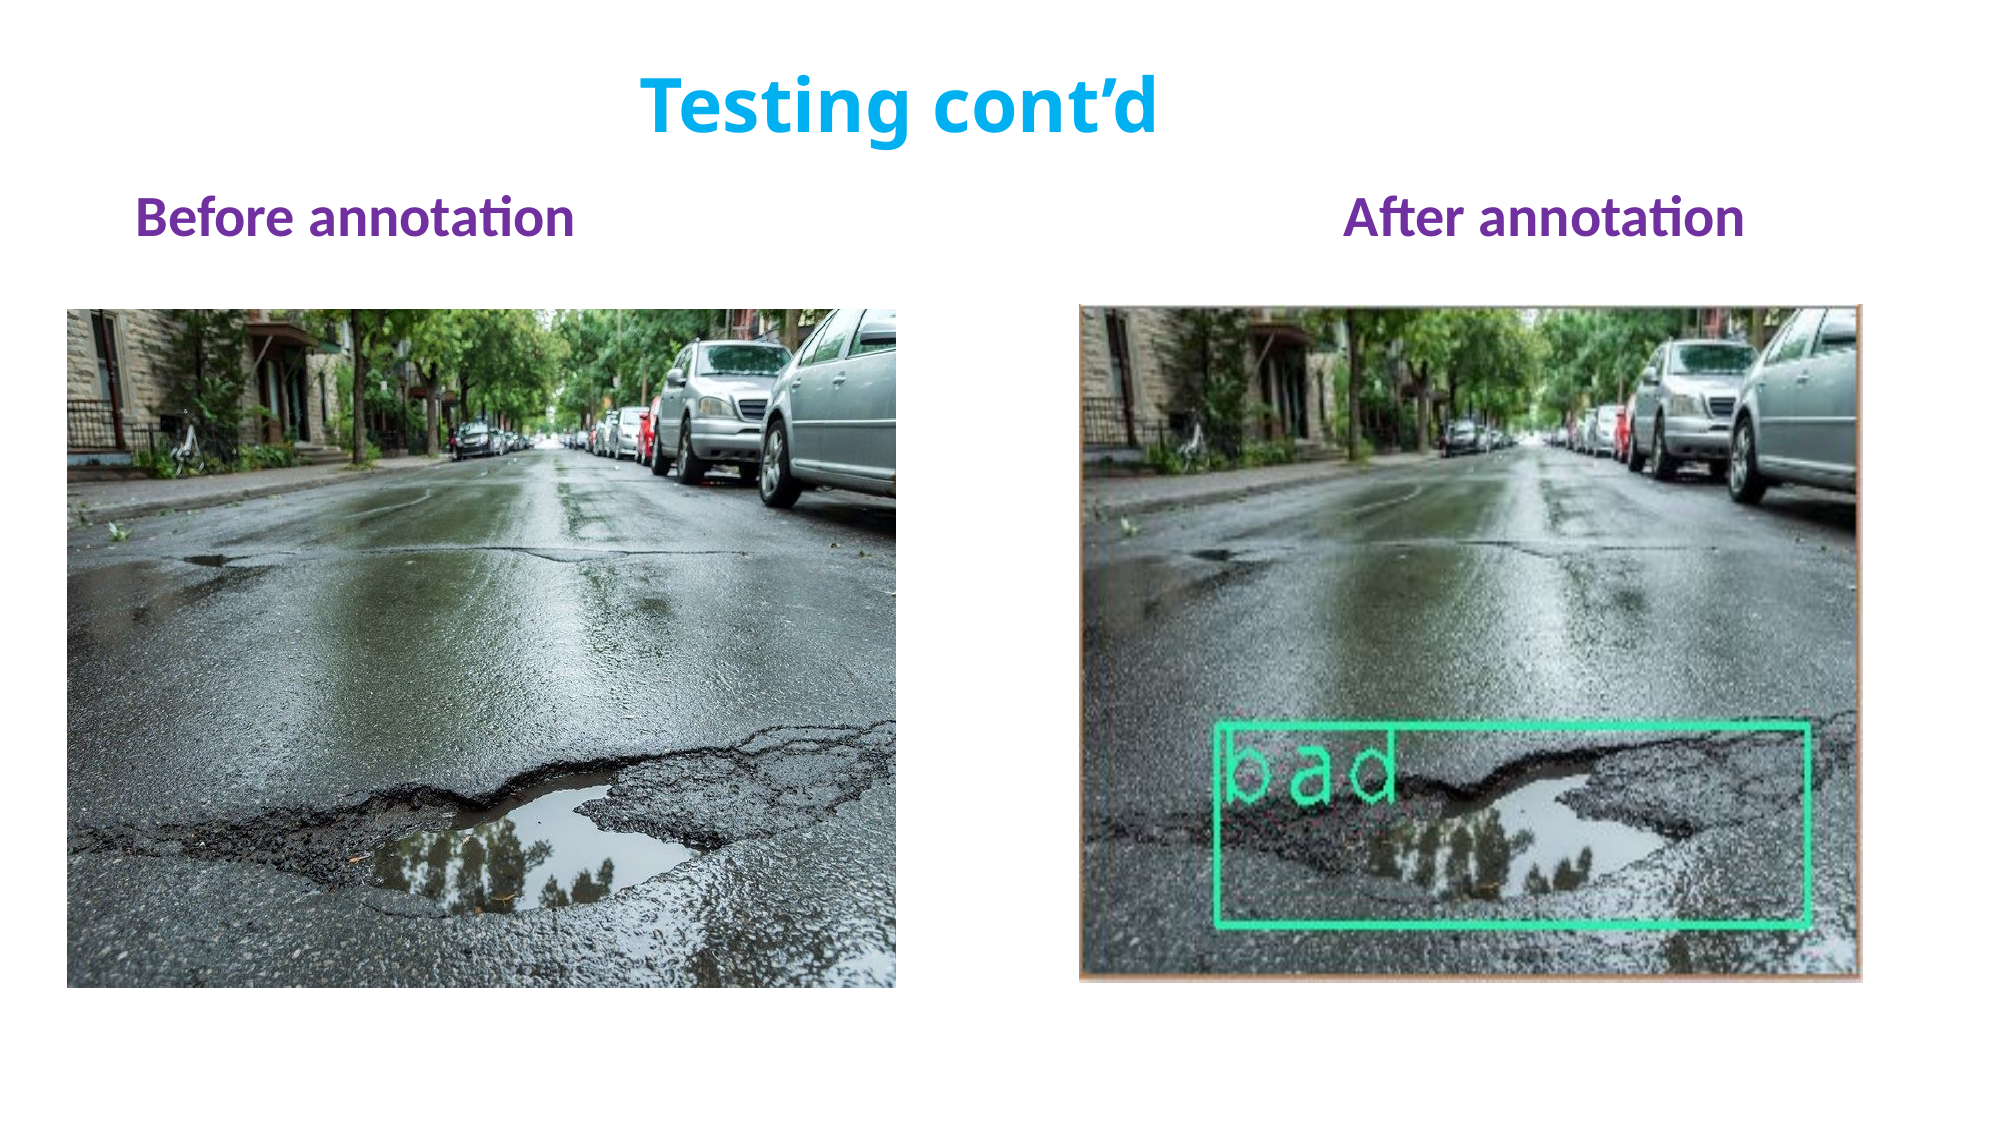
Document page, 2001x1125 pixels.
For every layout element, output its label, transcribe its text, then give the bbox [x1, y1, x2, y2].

list Before annotation After annotation [67, 178, 1937, 1100]
picture [67, 309, 896, 988]
title Testing cont’d [137, 59, 1863, 157]
picture [1079, 304, 1863, 983]
